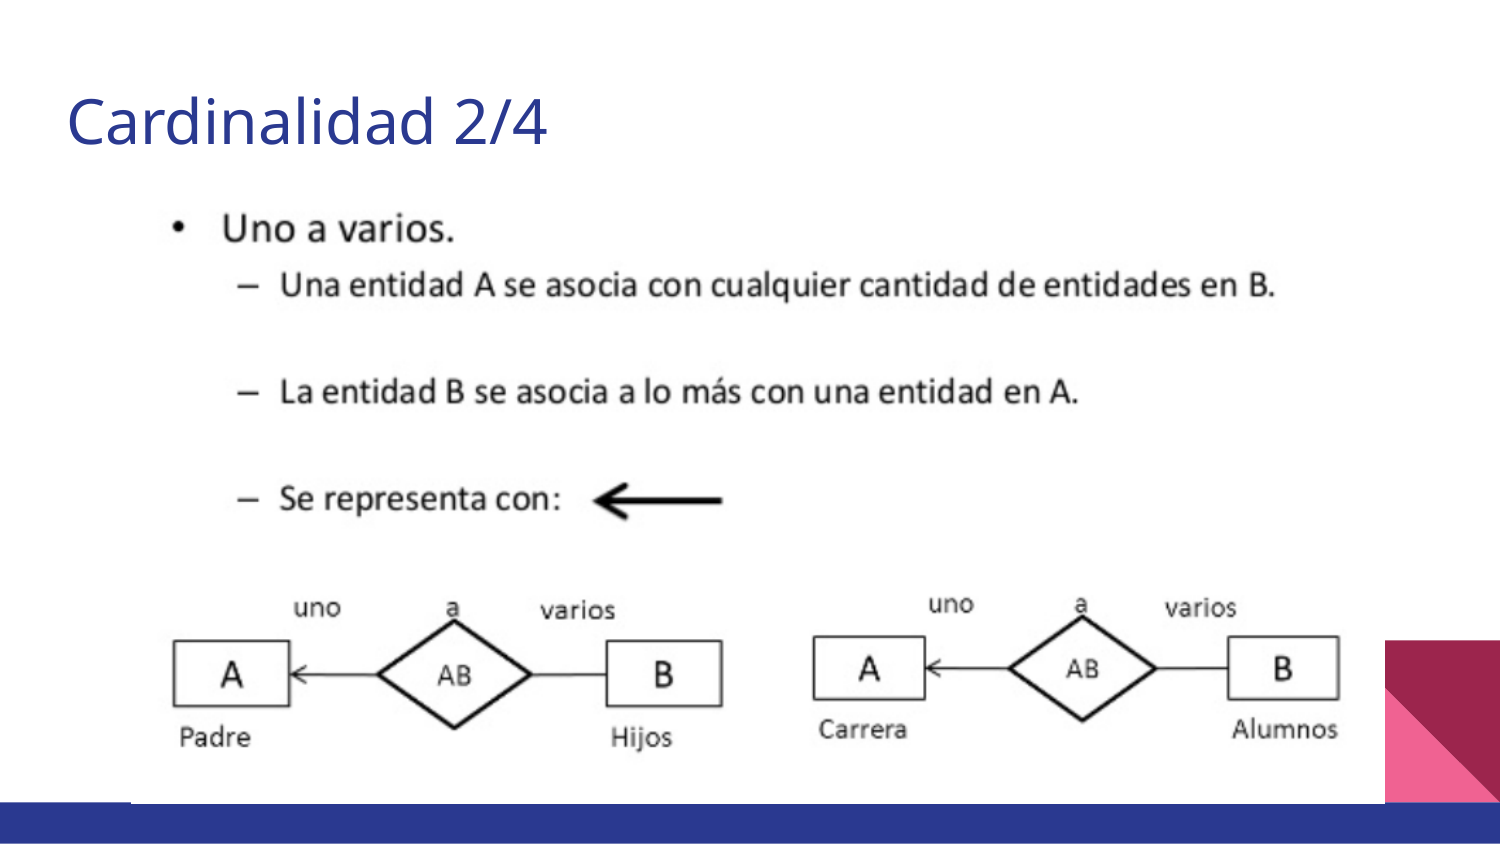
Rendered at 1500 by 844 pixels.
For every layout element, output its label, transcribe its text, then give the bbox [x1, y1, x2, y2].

title Cardinalidad 2/4 [51, 67, 1449, 167]
picture [131, 176, 1386, 804]
